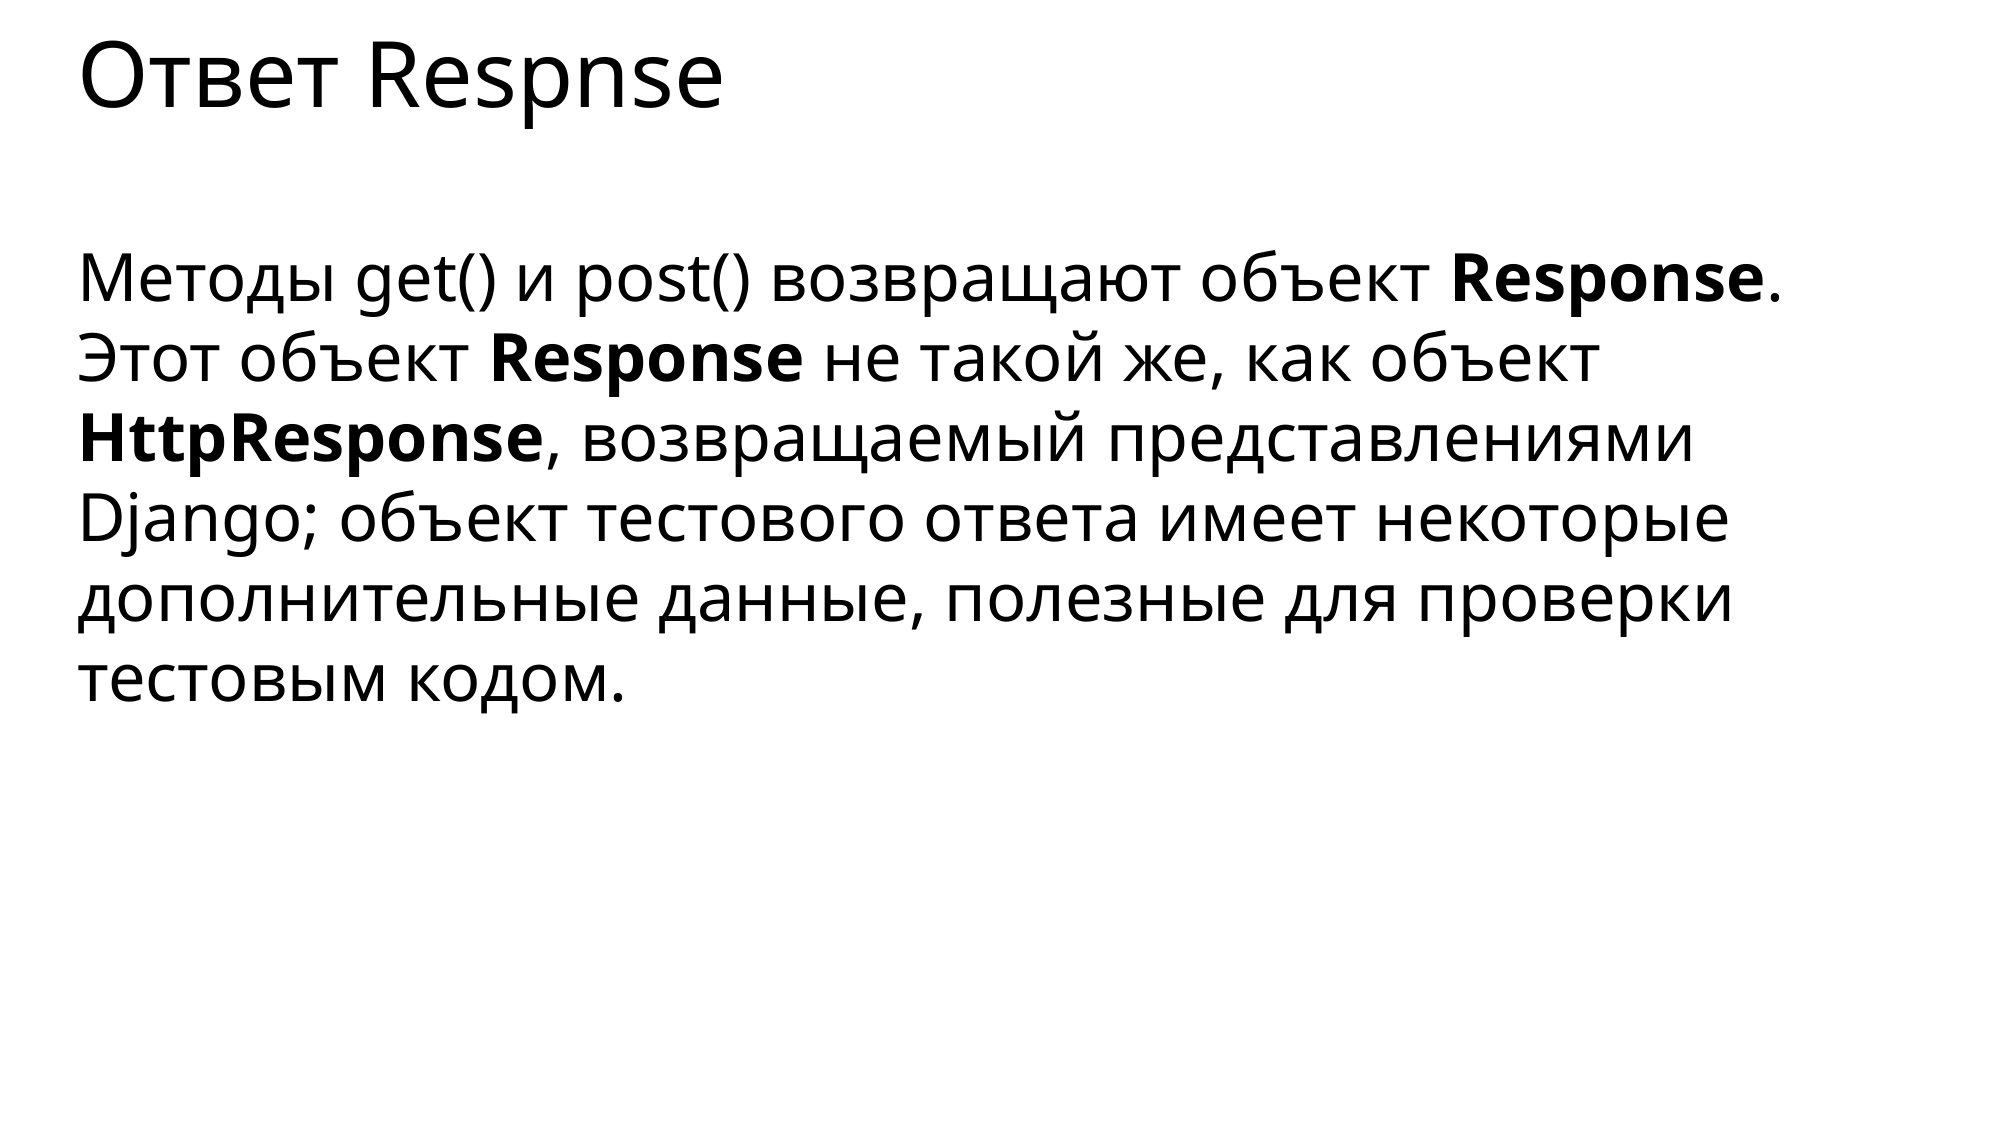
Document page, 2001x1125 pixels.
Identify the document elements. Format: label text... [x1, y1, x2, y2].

list Методы get() и post() возвращают объект Response. Этот объект Response не такой же, как объект HttpResponse, возвращаемый представлениями Django; объект тестового ответа имеет некоторые дополнительные данные, полезные для проверки тестовым кодом. [62, 227, 1953, 1096]
title Ответ Respnse [62, 29, 1953, 205]
